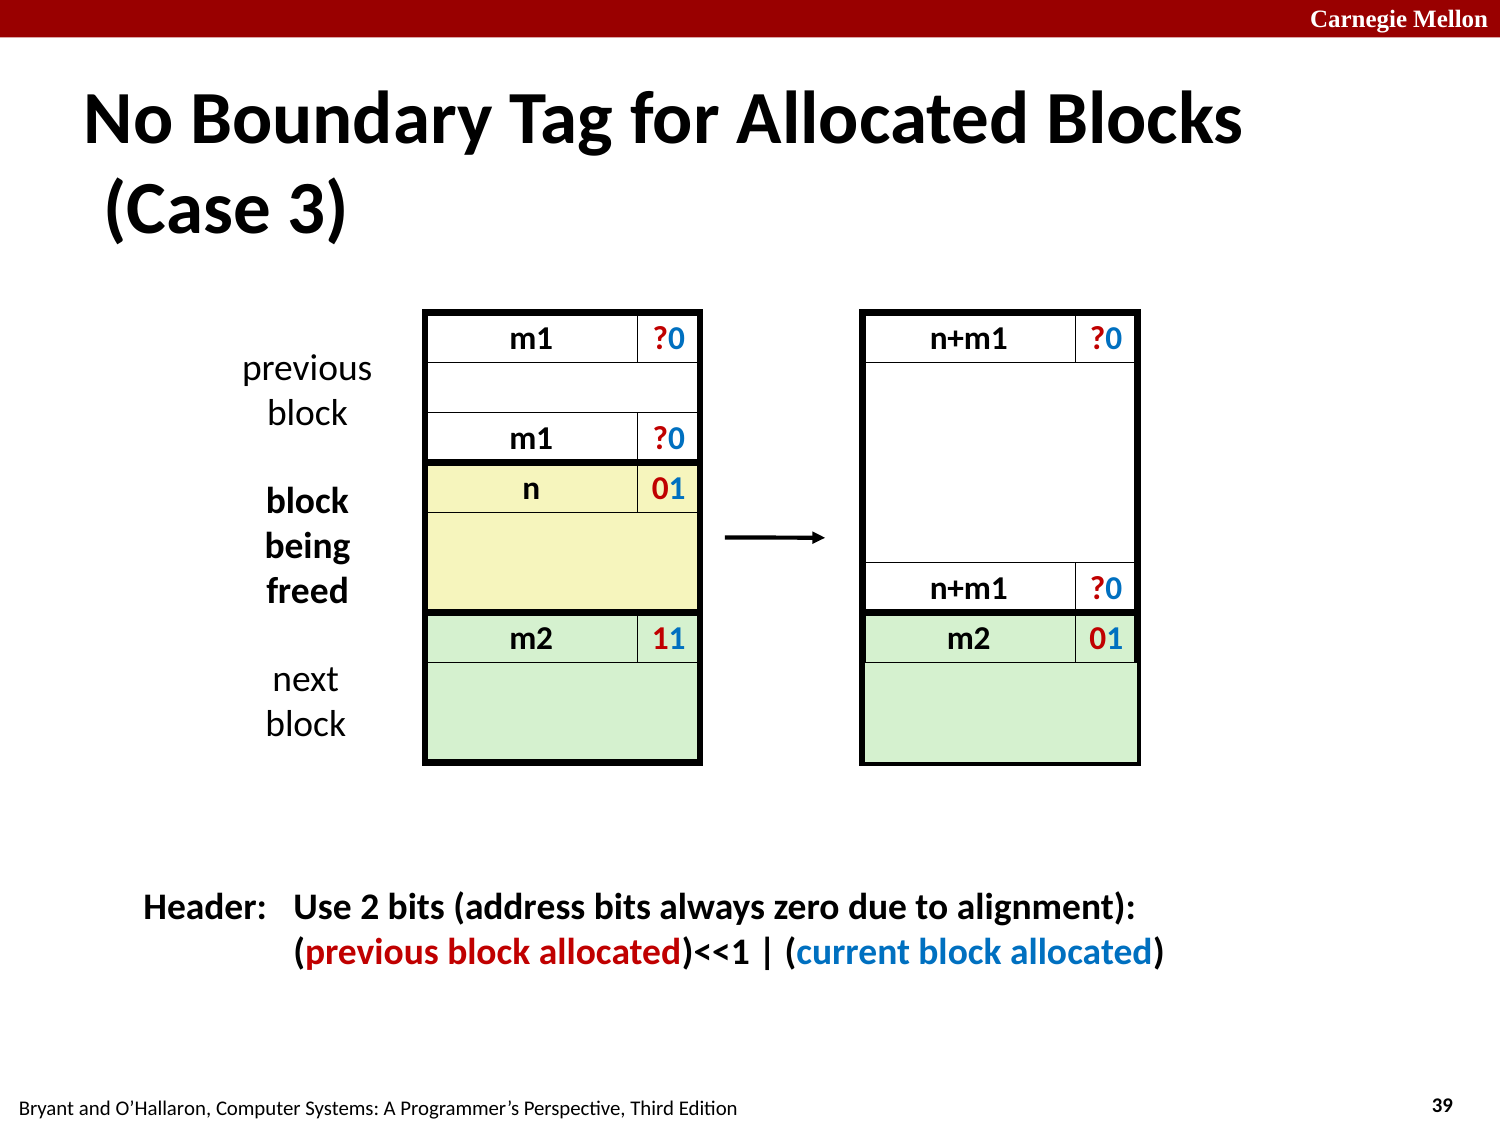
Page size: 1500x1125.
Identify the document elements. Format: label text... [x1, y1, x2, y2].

text_box [425, 462, 700, 612]
text_box [864, 662, 1138, 763]
text_box [862, 312, 1138, 613]
text_box [724, 531, 826, 544]
title No Boundary Tag for Allocated Blocks (Case 3) [68, 111, 1432, 206]
text_box [425, 612, 700, 763]
text_box block being freed [249, 468, 366, 619]
text_box [425, 312, 700, 462]
text_box previous block [227, 335, 388, 441]
text_box Header: Use 2 bits (address bits always zero due to alignment): (previous block allocated)<<1 | (current block allocated) [128, 874, 1180, 980]
text_box [862, 613, 1138, 763]
text_box next block [250, 647, 362, 752]
